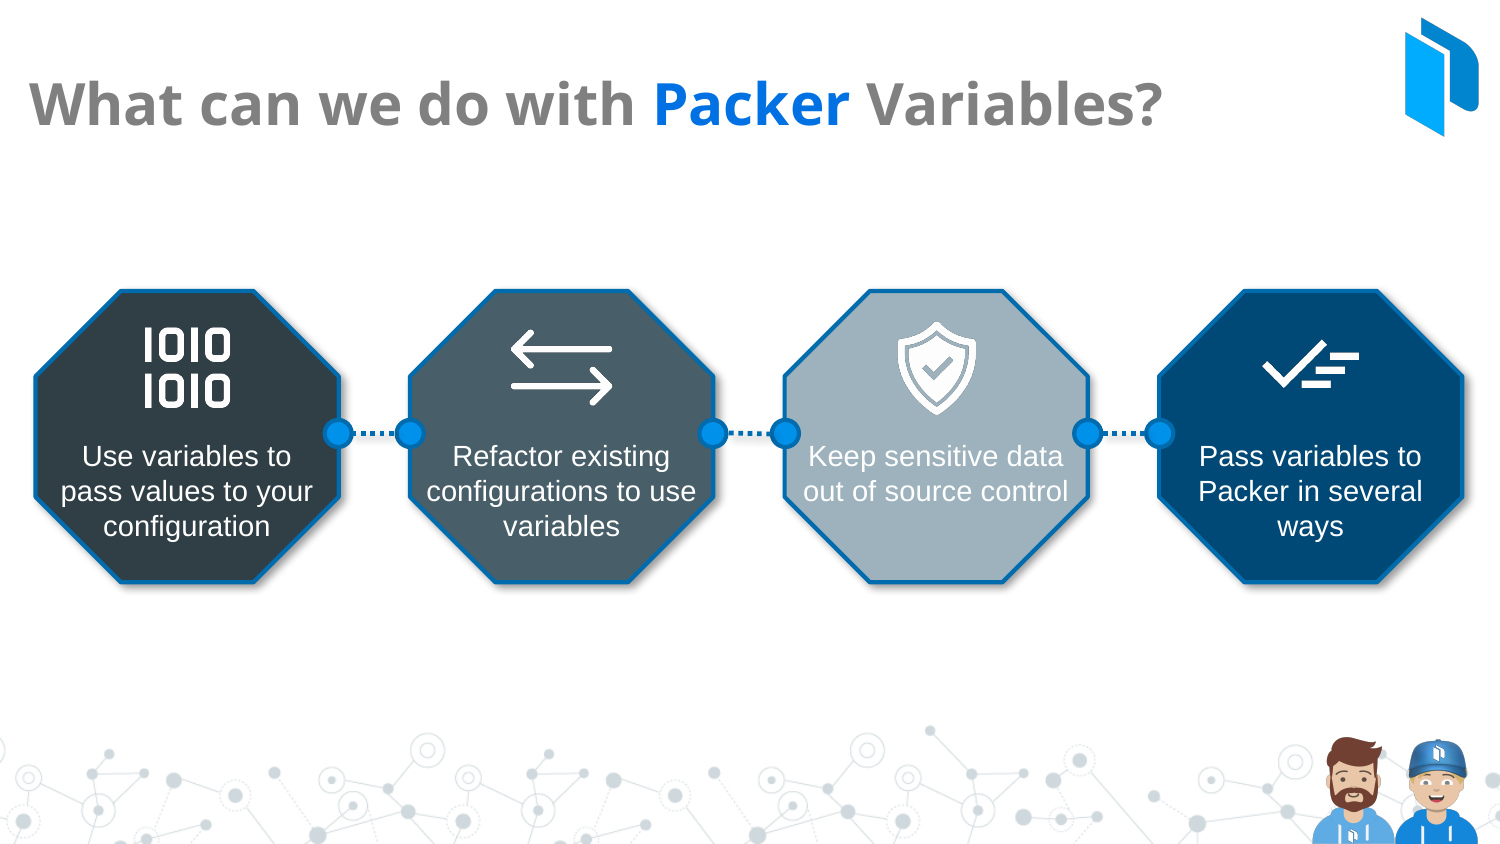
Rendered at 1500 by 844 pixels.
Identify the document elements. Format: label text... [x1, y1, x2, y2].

text_box [345, 419, 354, 448]
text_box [409, 290, 714, 583]
text_box [1092, 418, 1104, 449]
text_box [35, 290, 339, 583]
text_box What can we do with Packer Variables? [0, 61, 1193, 143]
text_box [1307, 732, 1483, 844]
text_box [770, 419, 779, 431]
text_box [719, 419, 729, 448]
text_box [1144, 419, 1153, 432]
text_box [784, 290, 1088, 583]
picture [0, 0, 1500, 844]
text_box [394, 419, 404, 448]
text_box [1158, 290, 1463, 583]
